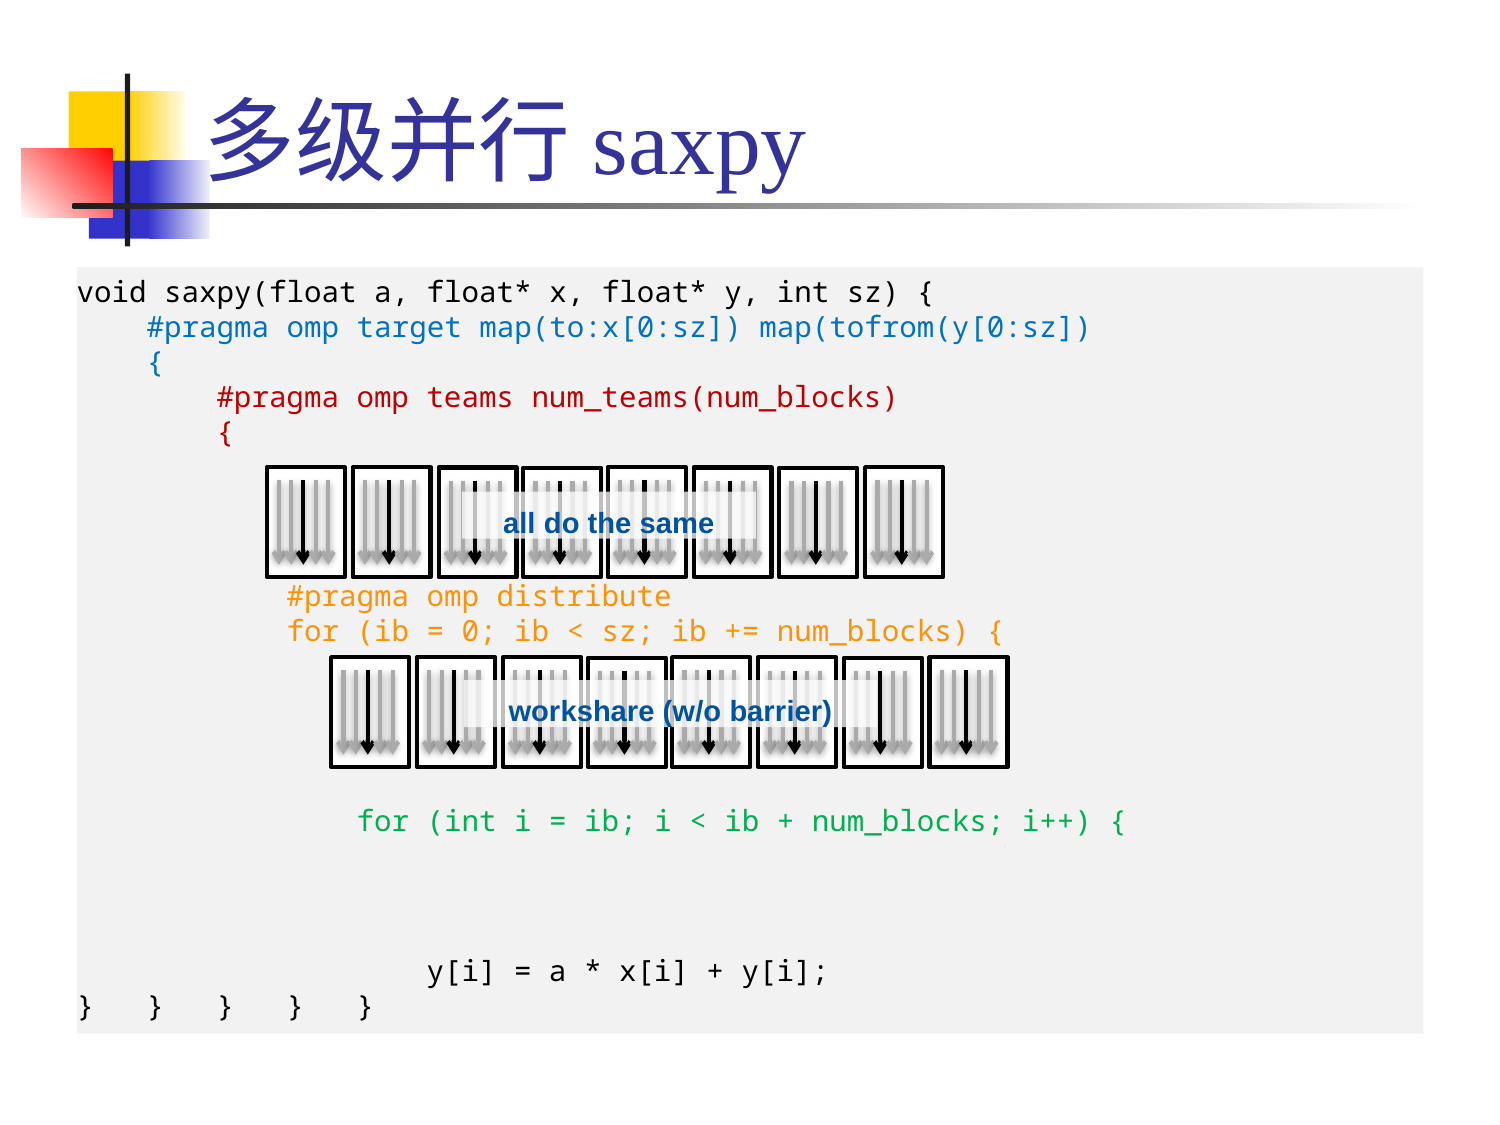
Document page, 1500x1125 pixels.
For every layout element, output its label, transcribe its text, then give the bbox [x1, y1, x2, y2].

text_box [266, 466, 944, 578]
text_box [330, 656, 1008, 768]
title 多级并行saxpy [188, 12, 1468, 200]
text_box void saxpy(float a, float* x, float* y, int sz) { #pragma omp target map(to:x[0:sz]) map(tofrom(y[0:sz]) { #pragma omp teams num_teams(num_blocks) { #pragma omp distribute for (ib = 0; ib < sz; ib += num_blocks) { for (int i = ib; i < ib + num_blocks; i++) { y[i] = a * x[i] + y[i]; } } } } } [76, 267, 1424, 1034]
